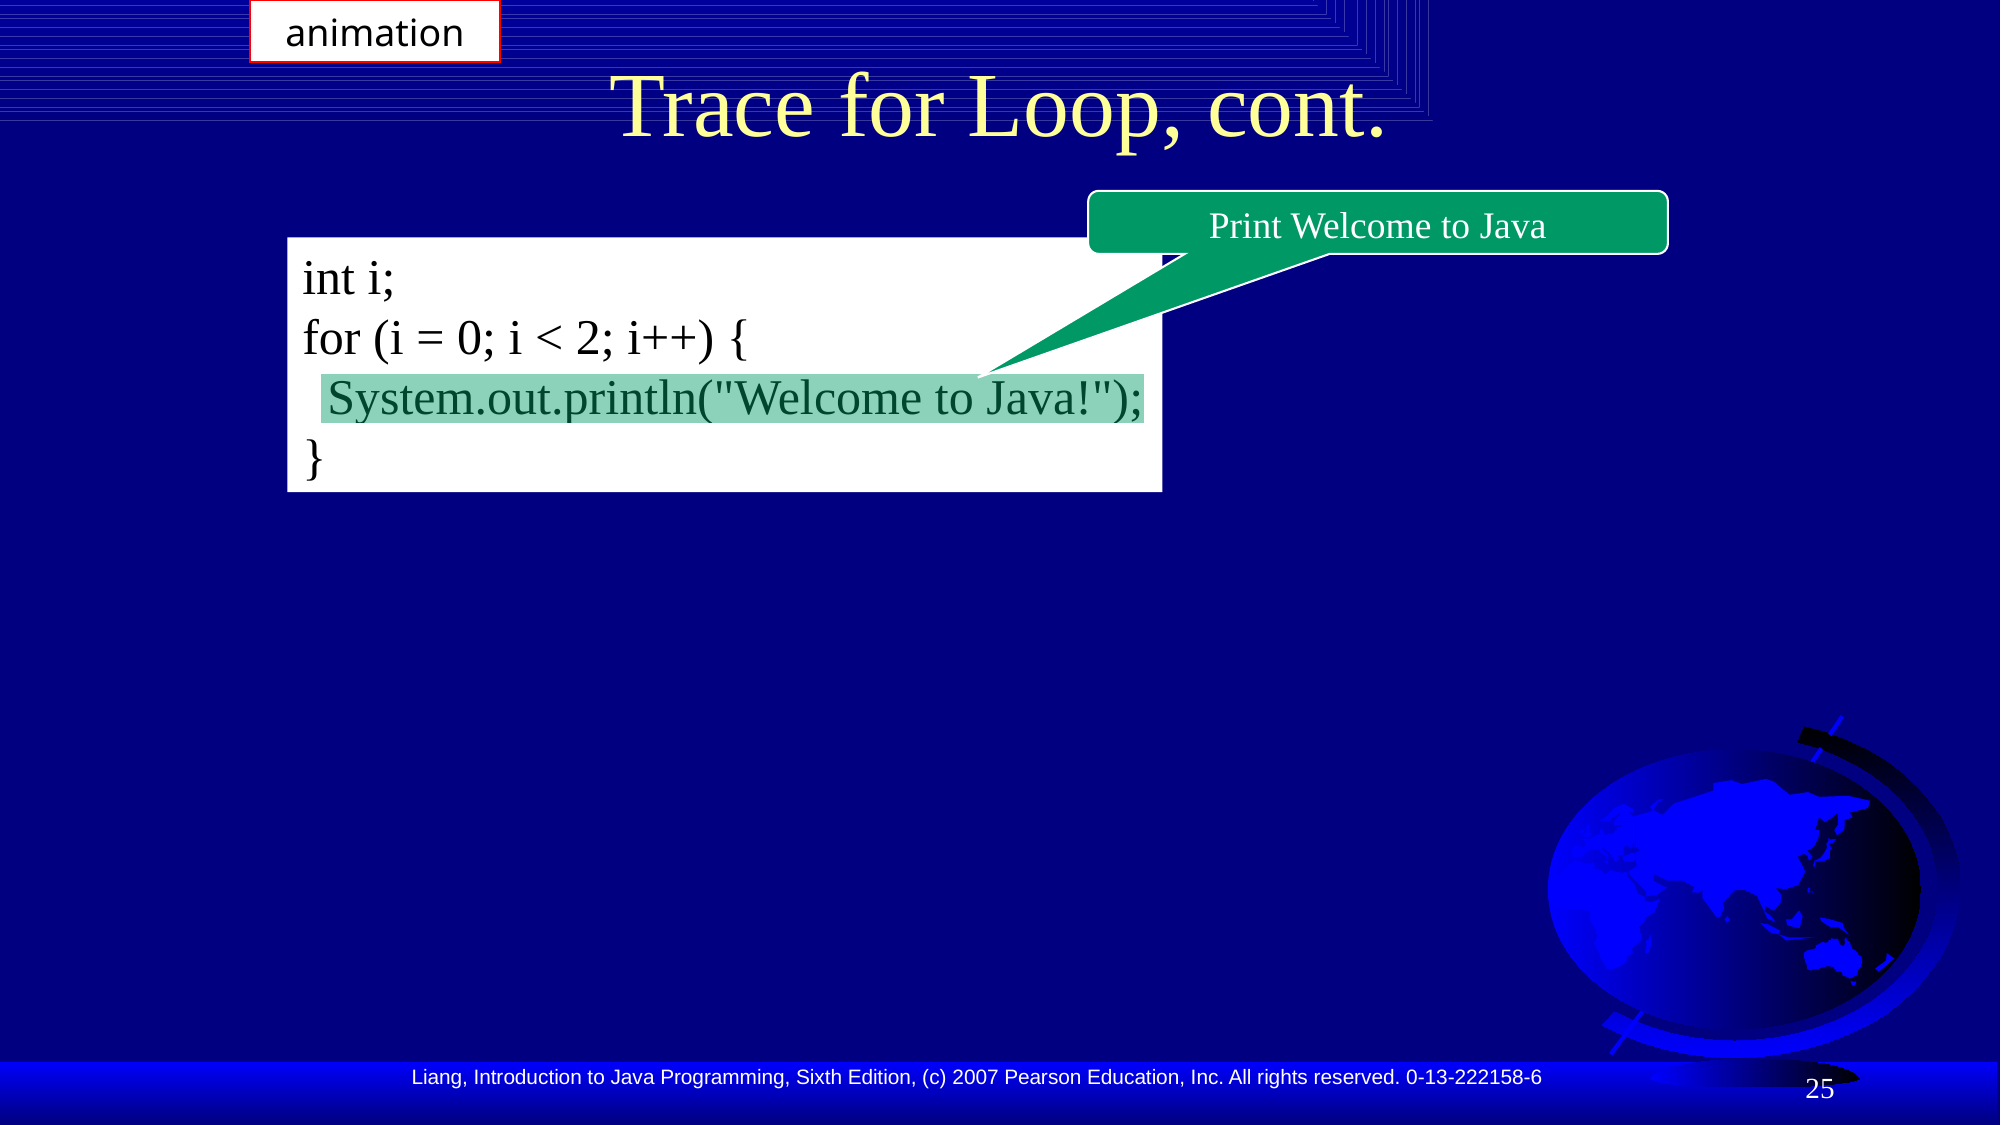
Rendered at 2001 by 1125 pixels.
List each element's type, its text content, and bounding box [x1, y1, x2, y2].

title Trace for Loop, cont. [362, 37, 1638, 163]
text_box [549, 355, 2000, 432]
text_box animation [249, 0, 500, 63]
slide_number 25 [1433, 1049, 1850, 1125]
text_box int i; for (i = 0; i < 2; i++) { System.out.println("Welcome to Java!"); } [287, 237, 1163, 493]
text_box Print Welcome to Java [977, 190, 1668, 378]
text_box [319, 373, 1145, 424]
